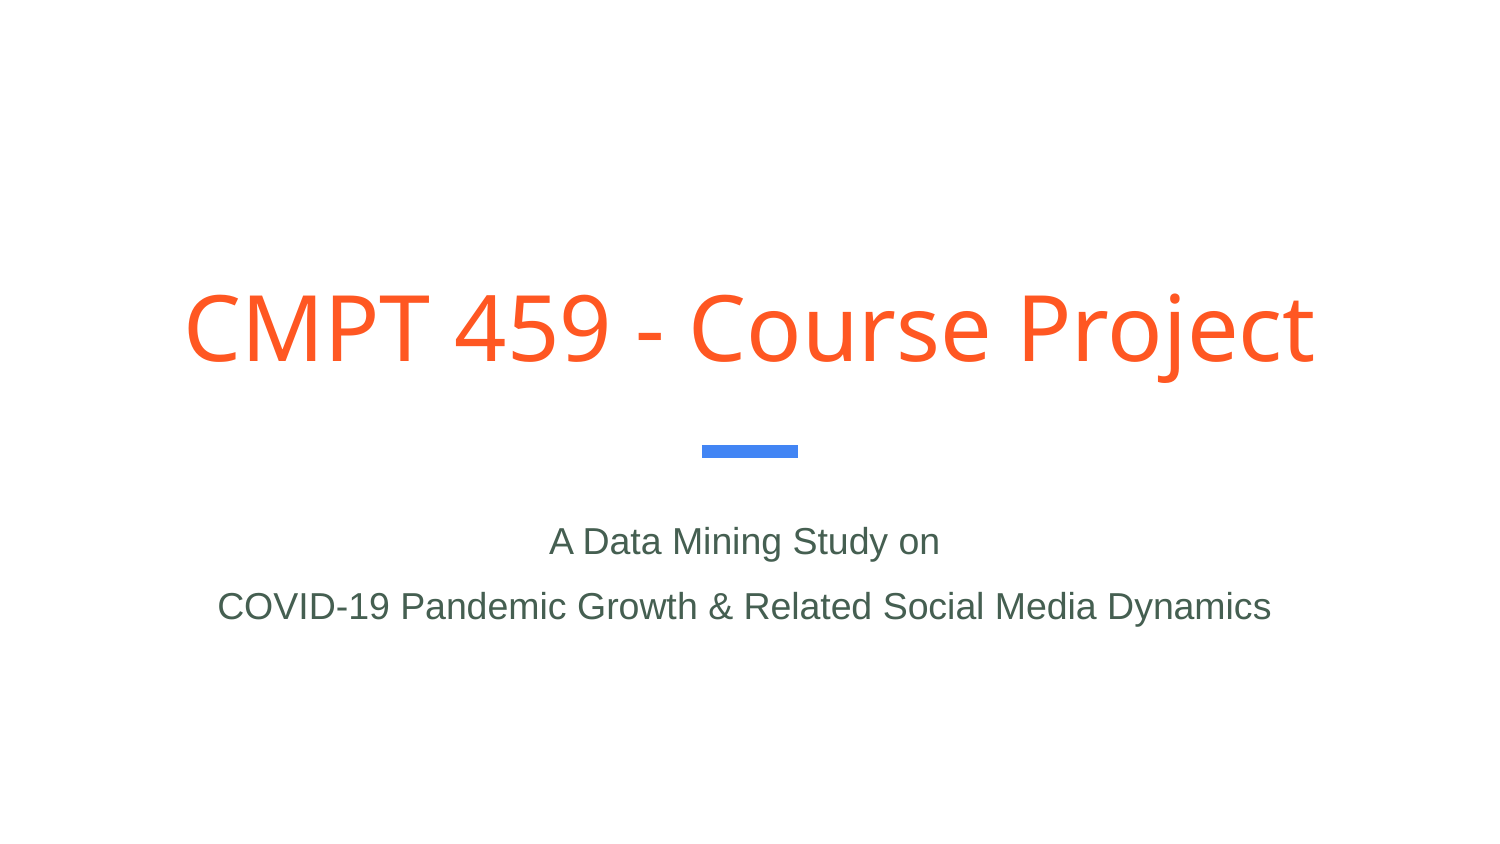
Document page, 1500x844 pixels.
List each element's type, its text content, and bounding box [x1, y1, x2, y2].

title CMPT 459 - Course Project [51, 97, 1449, 395]
subtitle A Data Mining Study on COVID-19 Pandemic Growth & Related Social Media Dynamics [51, 506, 1449, 695]
